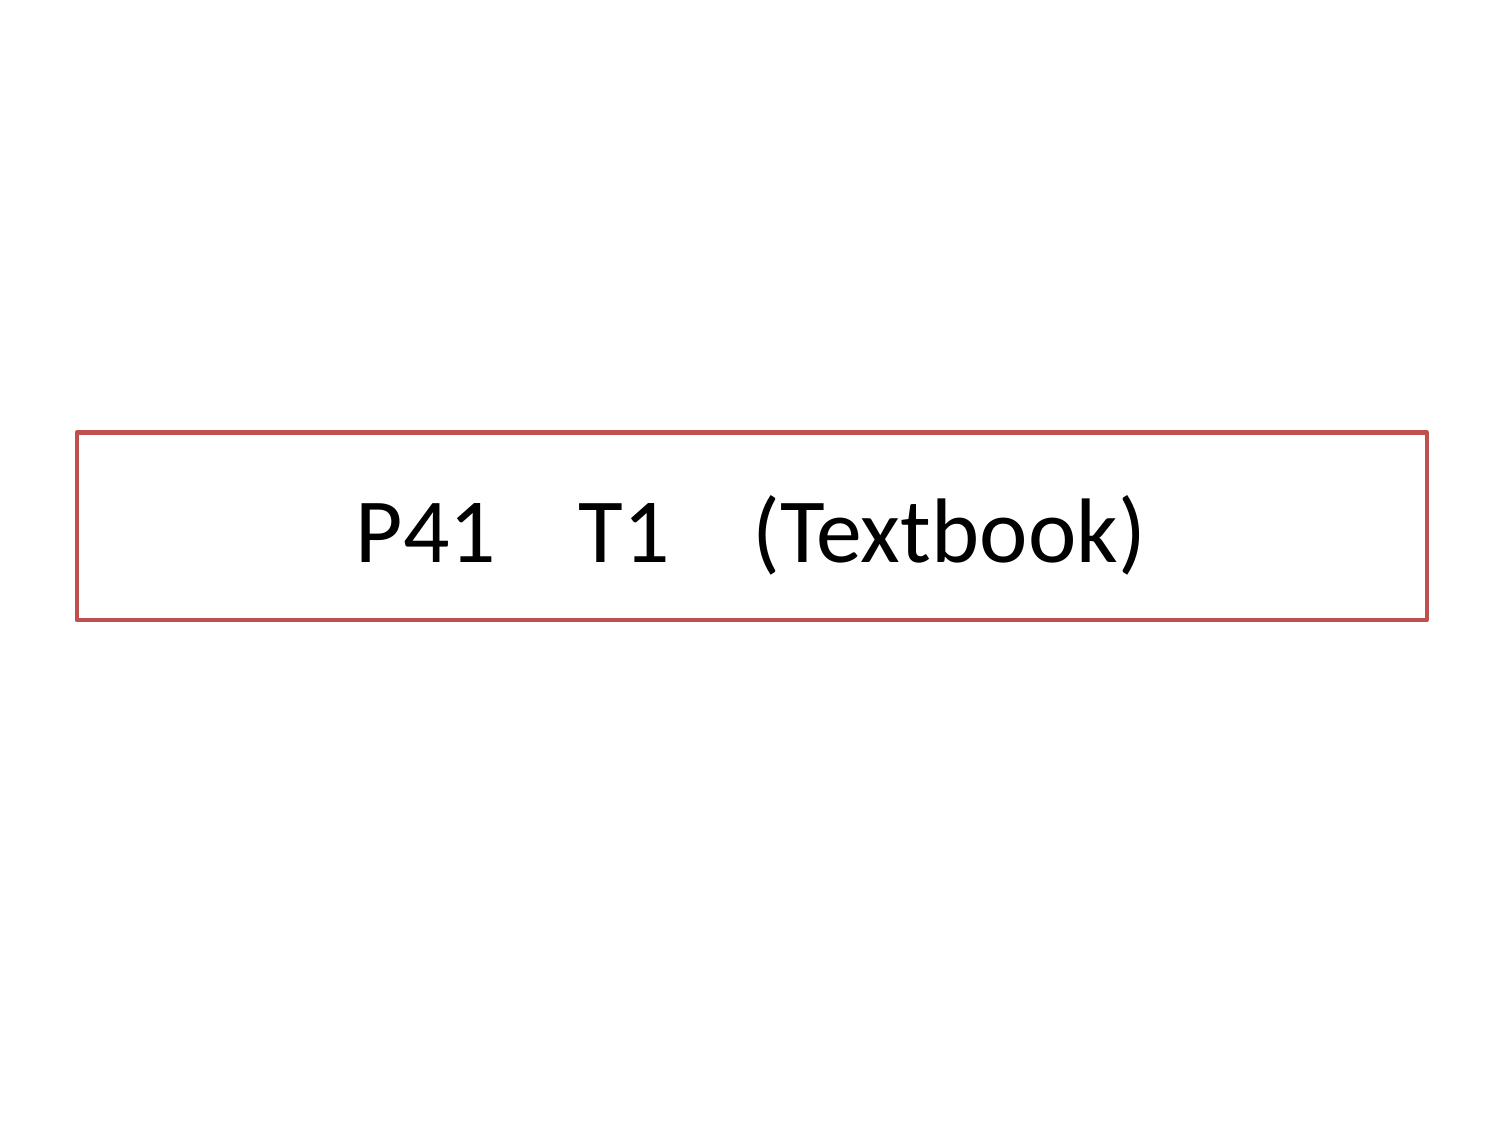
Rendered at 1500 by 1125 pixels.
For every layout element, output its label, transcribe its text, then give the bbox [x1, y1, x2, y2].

title P41 T1 (Textbook) [75, 430, 1429, 622]
